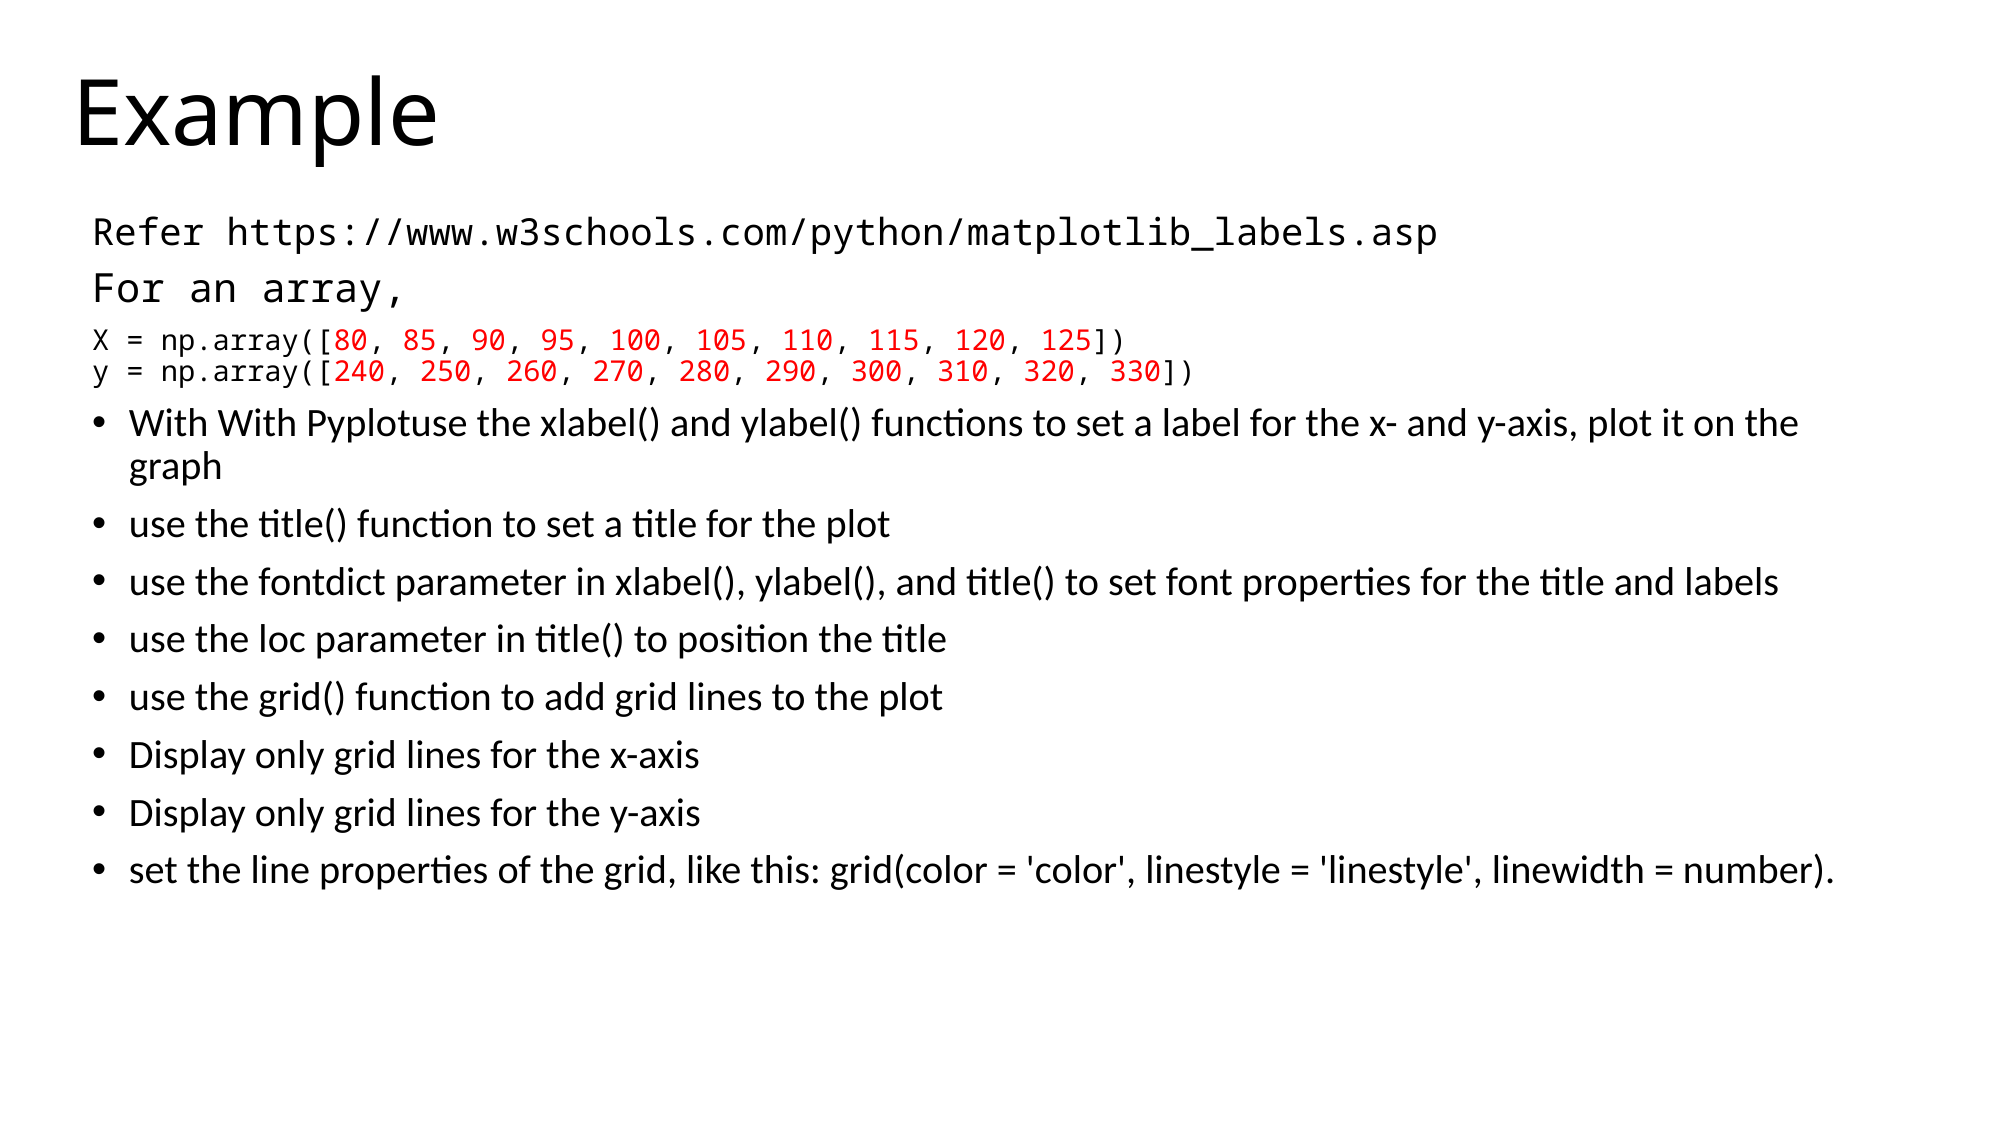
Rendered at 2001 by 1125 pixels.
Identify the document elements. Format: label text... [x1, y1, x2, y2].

title Example [56, 43, 1782, 189]
list Refer https://www.w3schools.com/python/matplotlib_labels.asp For an array, X = np.array([80, 85, 90, 95, 100, 105, 110, 115, 120, 125]) y = np.array([240, 250, 260, 270, 280, 290, 300, 310, 320, 330]) With With Pyplotuse the xlabel() and ylabel() functions to set a label for the x- and y-axis, plot it on the graph use the title() function to set a title for the plot use the fontdict parameter in xlabel(), ylabel(), and title() to set font properties for the title and labels use the loc parameter in title() to position the title use the grid() function to add grid lines to the plot Display only grid lines for the x-axis Display only grid lines for the y-axis set the line properties of the grid, like this: grid(color = 'color', linestyle = 'linestyle', linewidth = number). [77, 205, 1879, 920]
